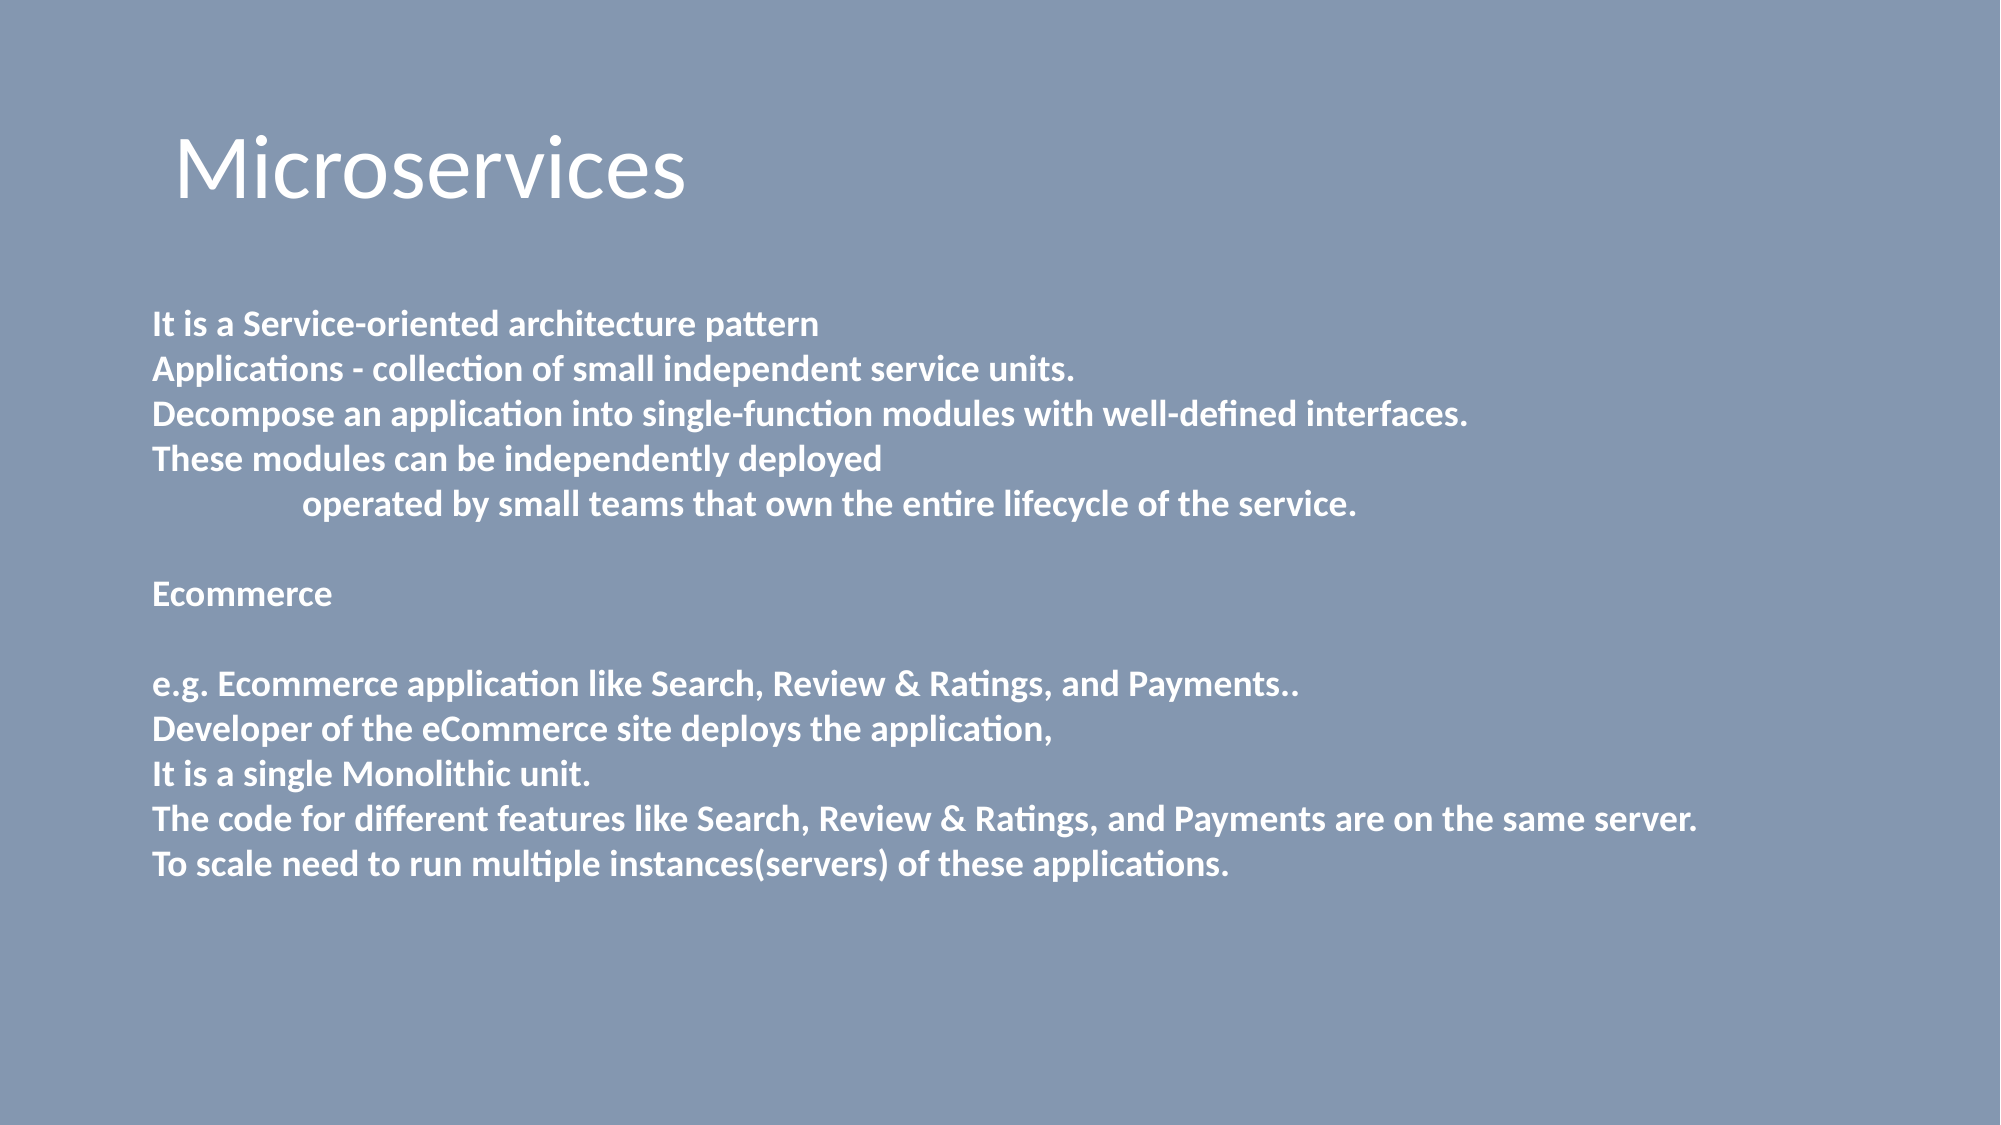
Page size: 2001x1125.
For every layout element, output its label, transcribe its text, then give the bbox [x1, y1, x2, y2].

title Microservices [137, 59, 1959, 278]
text_box It is a Service-oriented architecture pattern Applications - collection of small independent service units. Decompose an application into single-function modules with well-defined interfaces. These modules can be independently deployed operated by small teams that own the entire lifecycle of the service. Ecommerce e.g. Ecommerce application like Search, Review & Ratings, and Payments.. Developer of the eCommerce site deploys the application, It is a single Monolithic unit. The code for different features like Search, Review & Ratings, and Payments are on the same server. To scale need to run multiple instances(servers) of these applications. [137, 291, 1863, 892]
